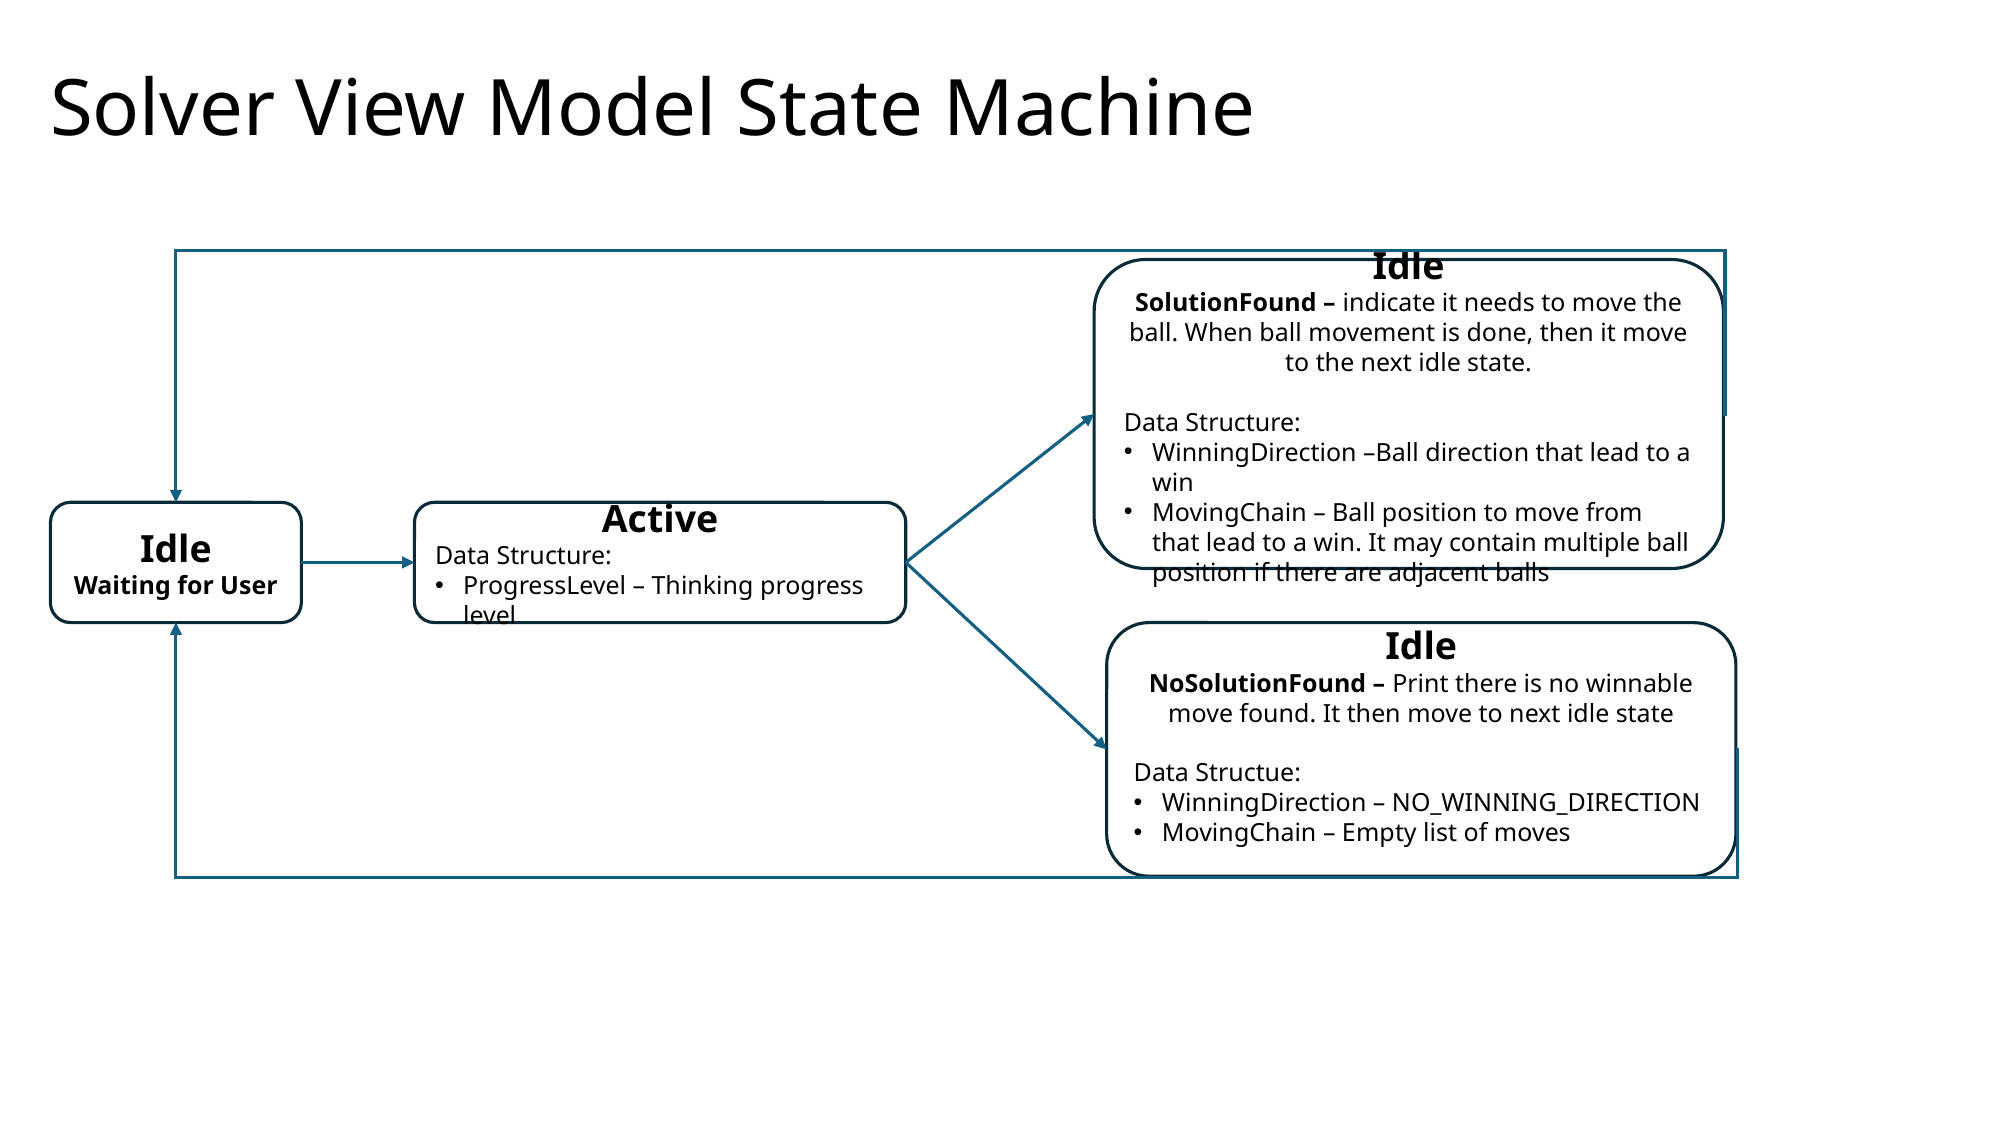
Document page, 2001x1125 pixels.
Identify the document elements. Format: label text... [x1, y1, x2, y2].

title Solver View Model State Machine [35, 49, 1273, 171]
text_box Idle SolutionFound – indicate it needs to move the ball. When ball movement is done, then it move to the next idle state. Data Structure: WinningDirection –Ball direction that lead to a win MovingChain – Ball position to move from that lead to a win. It may contain multiple ball position if there are adjacent balls [1092, 257, 1723, 413]
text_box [175, 622, 1737, 750]
text_box Idle NoSolutionFound – Print there is no winnable move found. It then move to next idle state Data Structue: WinningDirection – NO_WINNING_DIRECTION MovingChain – Empty list of moves [1105, 750, 1736, 876]
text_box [175, 413, 1724, 503]
text_box Idle Waiting for User [48, 500, 303, 625]
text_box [905, 503, 1095, 561]
text_box Active Data Structure: ProgressLevel – Thinking progress level [412, 503, 905, 622]
text_box Idle SolutionFound – indicate it needs to move the ball. When ball movement is done, then it move to the next idle state. Data Structure: WinningDirection –Ball direction that lead to a win MovingChain – Ball position to move from that lead to a win. It may contain multiple ball position if there are adjacent balls [1095, 416, 1725, 571]
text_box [905, 561, 1108, 622]
